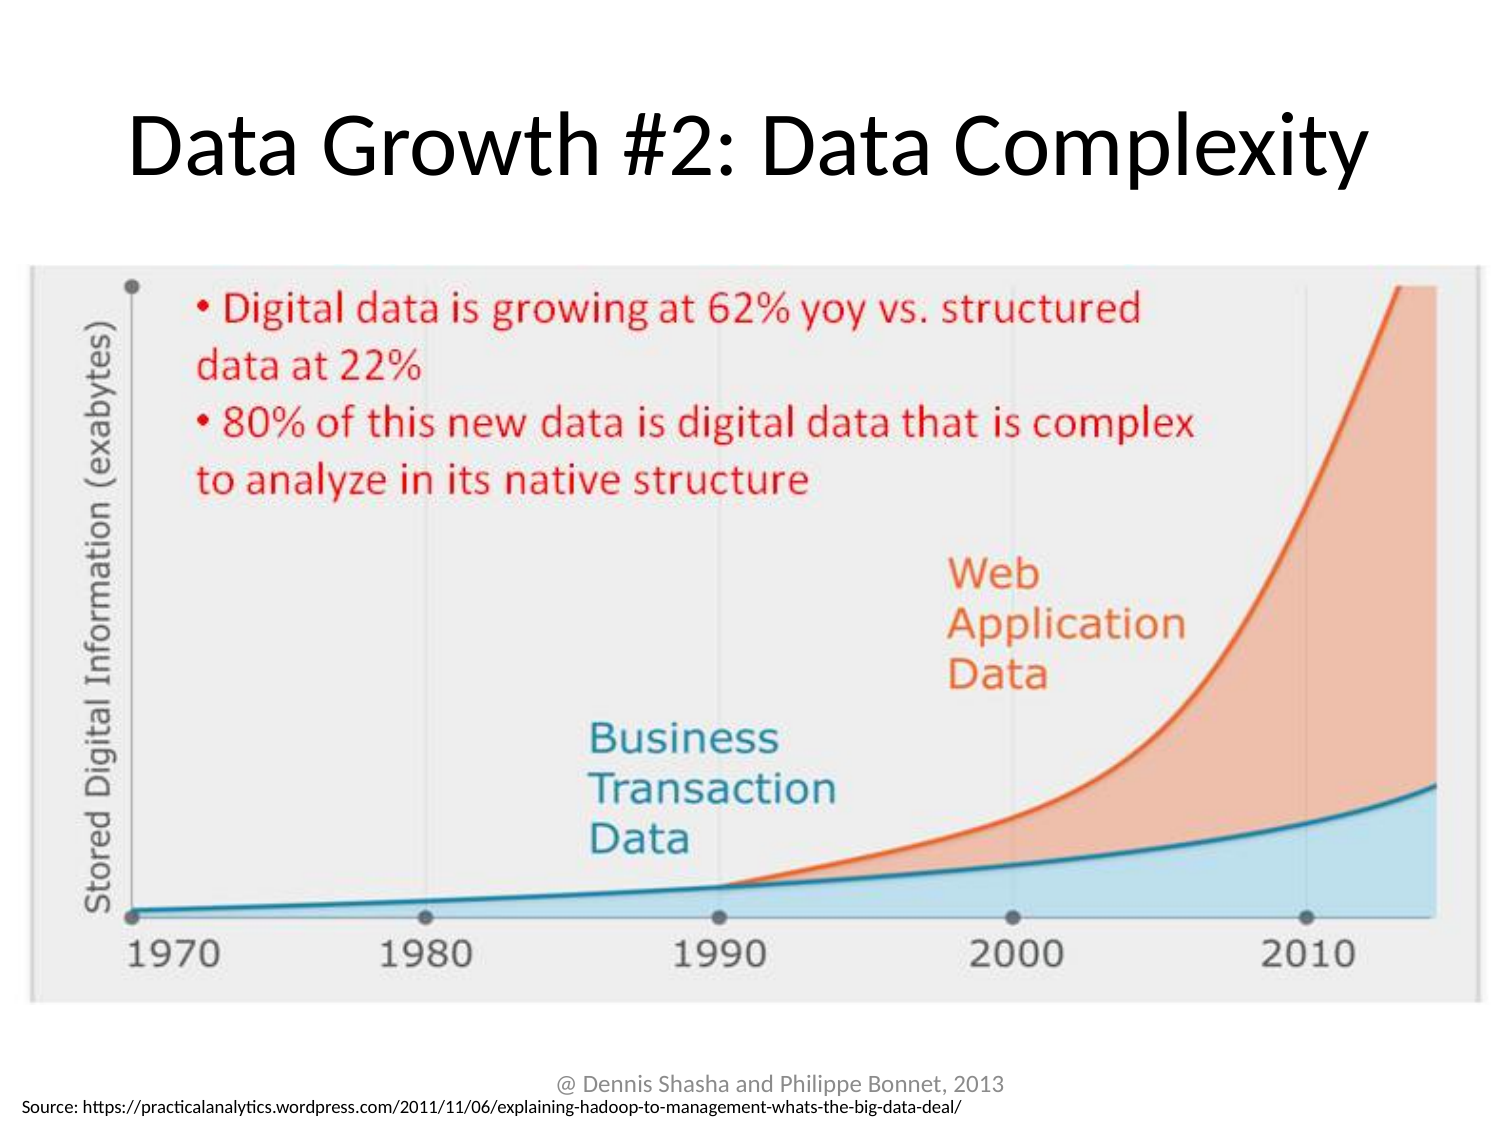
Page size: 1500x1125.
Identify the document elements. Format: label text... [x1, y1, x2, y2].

picture [0, 264, 1500, 1005]
text_box Source: https://practicalanalytics.wordpress.com/2011/11/06/explaining-hadoop-to-management-whats-the-big-data-deal/ [7, 1087, 981, 1125]
title Data Growth #2: Data Complexity [75, 45, 1425, 233]
footer @ Dennis Shasha and Philippe Bonnet, 2013 [512, 1070, 1049, 1125]
